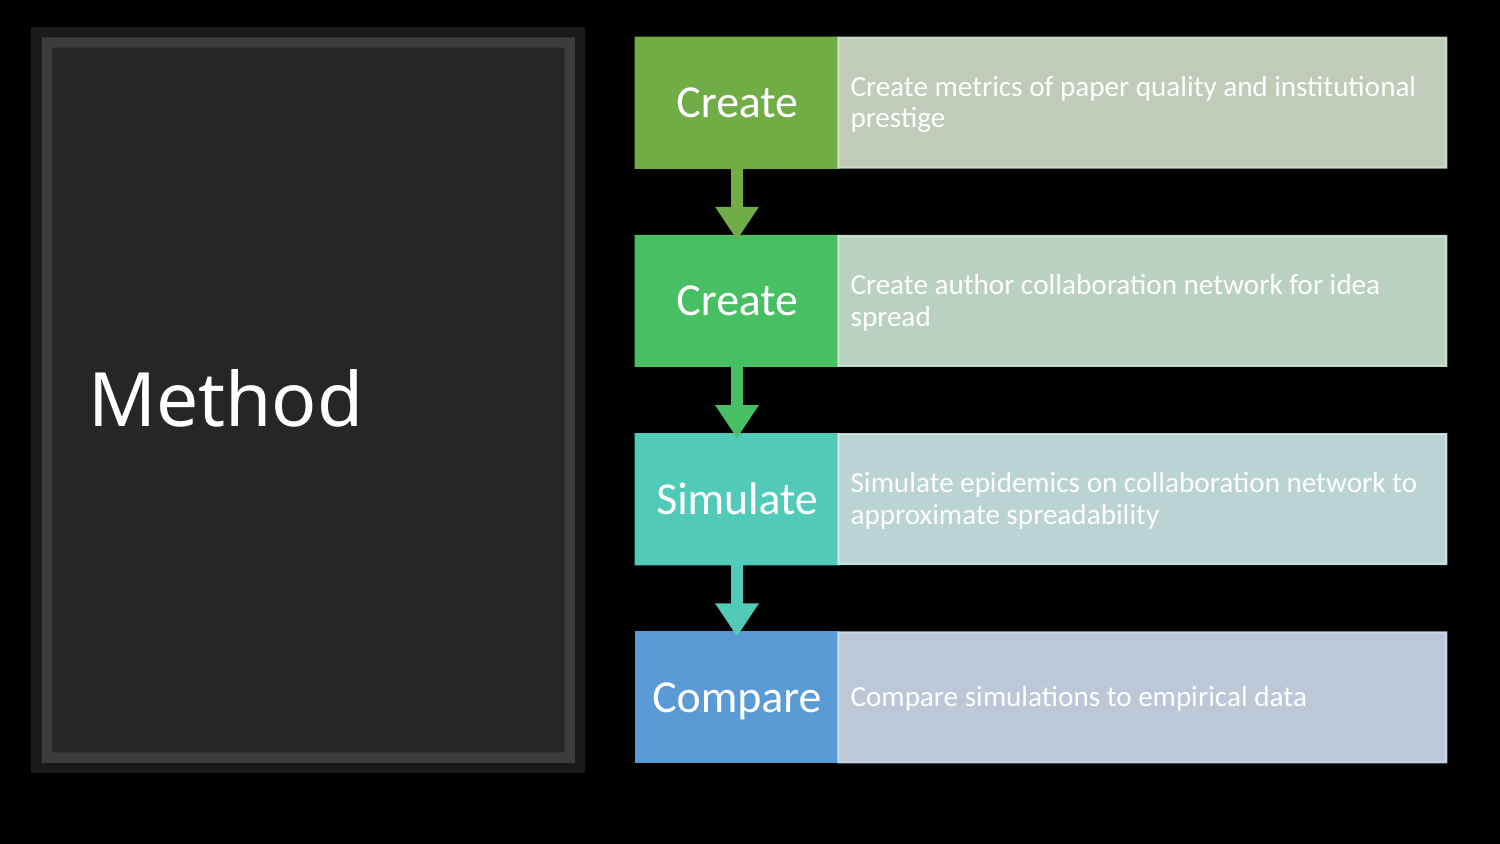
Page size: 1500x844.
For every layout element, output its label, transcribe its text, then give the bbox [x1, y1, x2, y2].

title Method [73, 78, 541, 726]
text_box [41, 36, 576, 764]
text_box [635, 37, 1447, 763]
